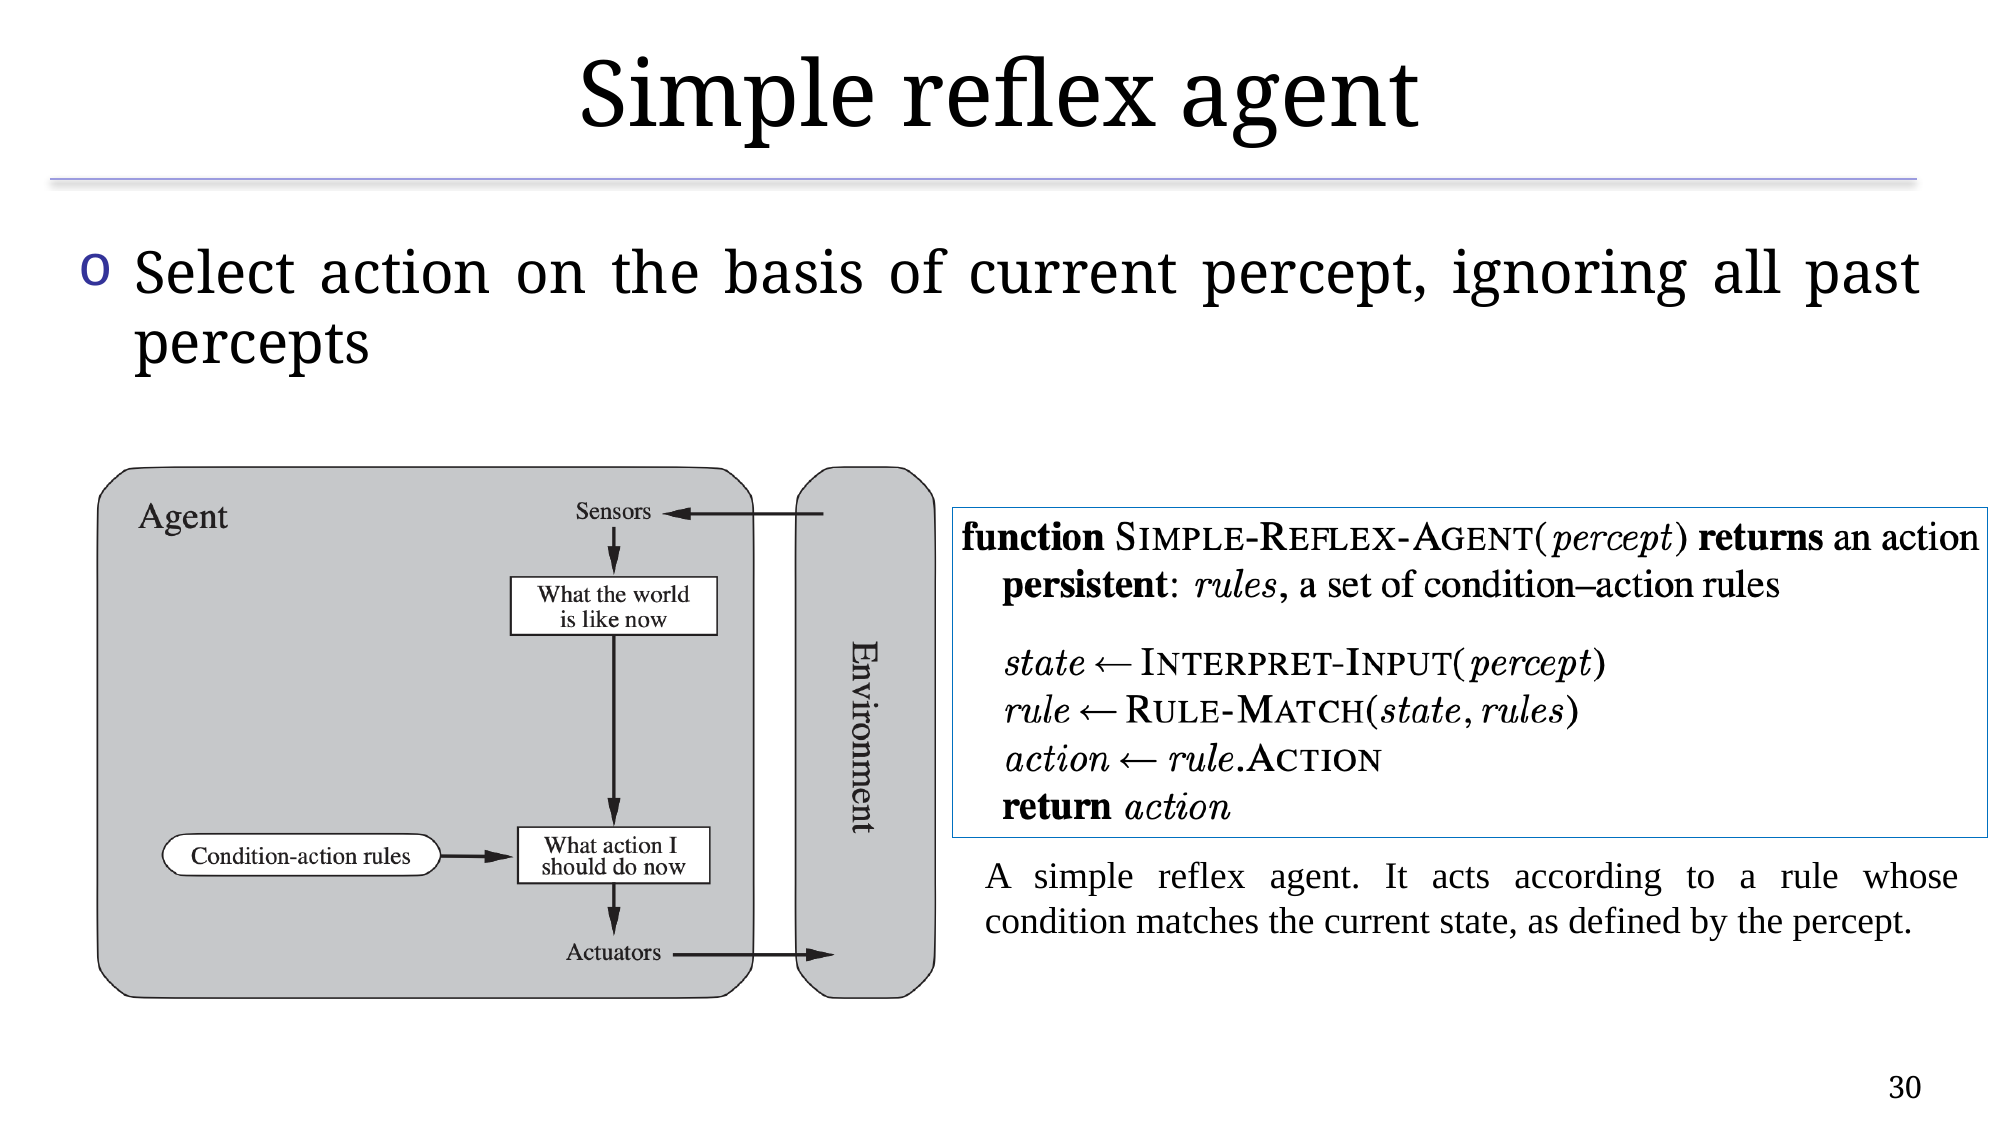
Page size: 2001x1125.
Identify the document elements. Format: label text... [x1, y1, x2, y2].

picture [84, 459, 951, 1006]
title Simple reflex agent [0, 0, 2000, 184]
text_box A simple reflex agent. It acts according to a rule whose condition matches the current state, as defined by the percept. [970, 847, 1975, 949]
list Select action on the basis of current percept, ignoring all past percepts [66, 228, 1934, 1063]
picture [952, 507, 1988, 838]
slide_number 30 [1583, 1062, 1934, 1112]
